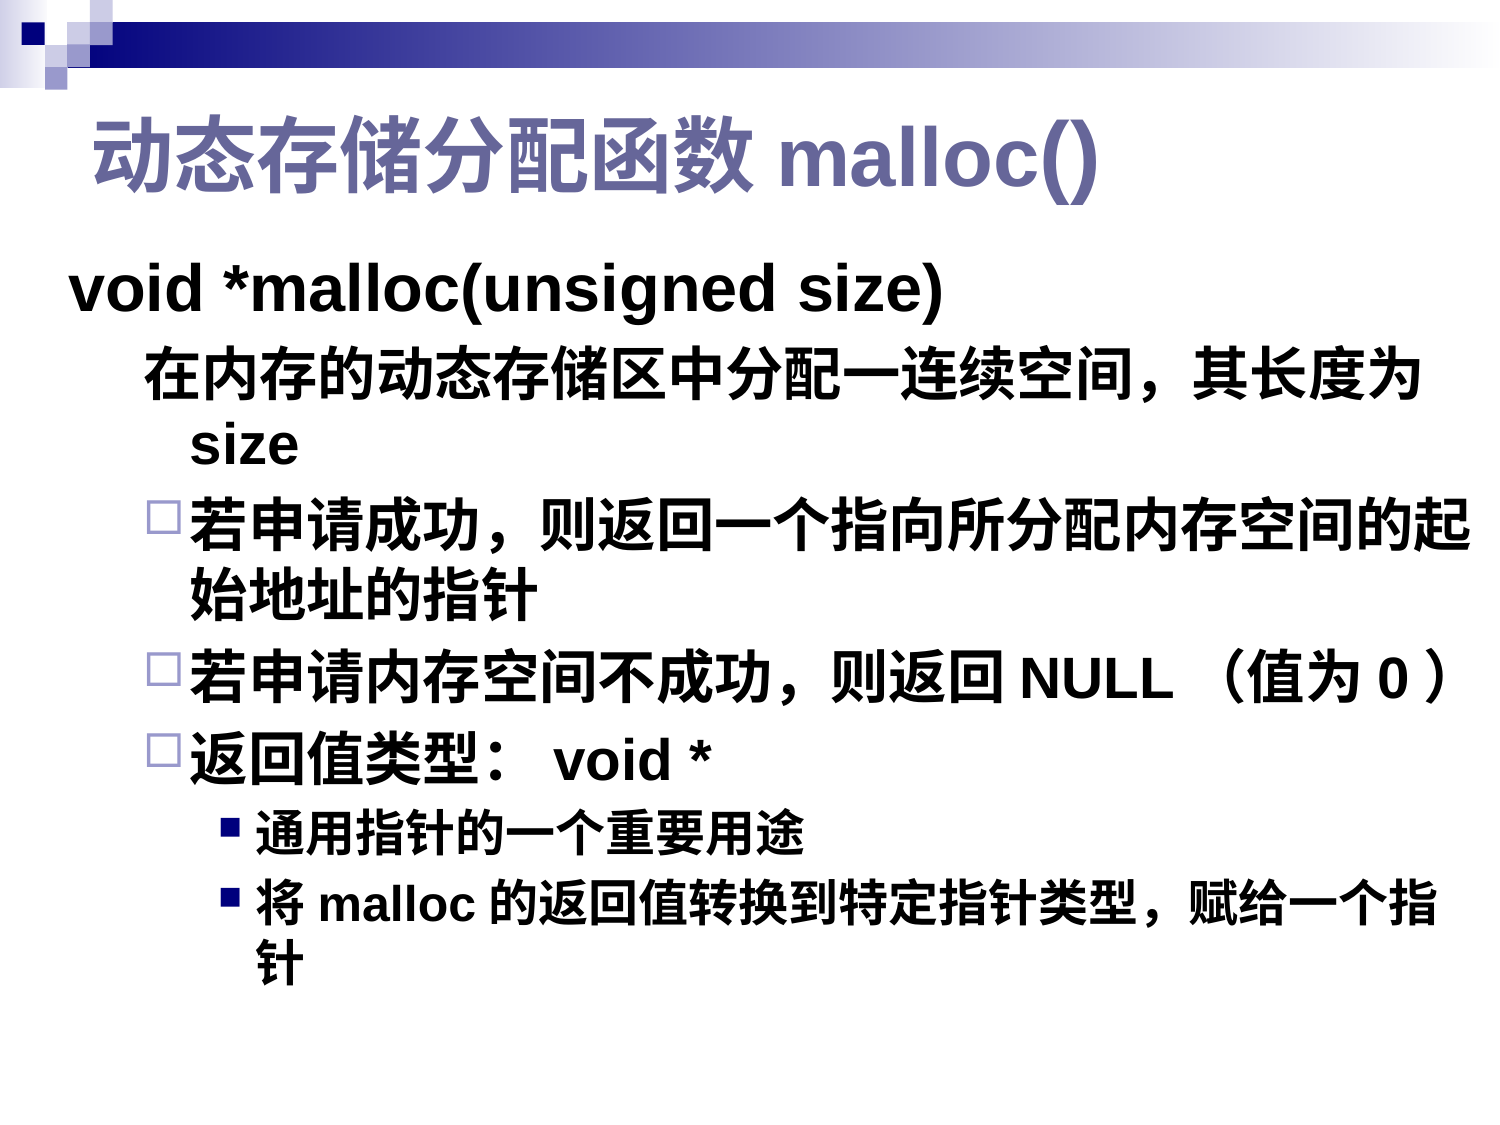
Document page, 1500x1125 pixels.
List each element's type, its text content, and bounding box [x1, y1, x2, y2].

list void *malloc(unsigned size) 在内存的动态存储区中分配一连续空间，其长度为size 若申请成功，则返回一个指向所分配内存空间的起始地址的指针 若申请内存空间不成功，则返回NULL（值为0） 返回值类型：void * 通用指针的一个重要用途 将malloc的返回值转换到特定指针类型，赋给一个指针 [53, 237, 1500, 1035]
title 动态存储分配函数malloc() [75, 75, 1425, 225]
